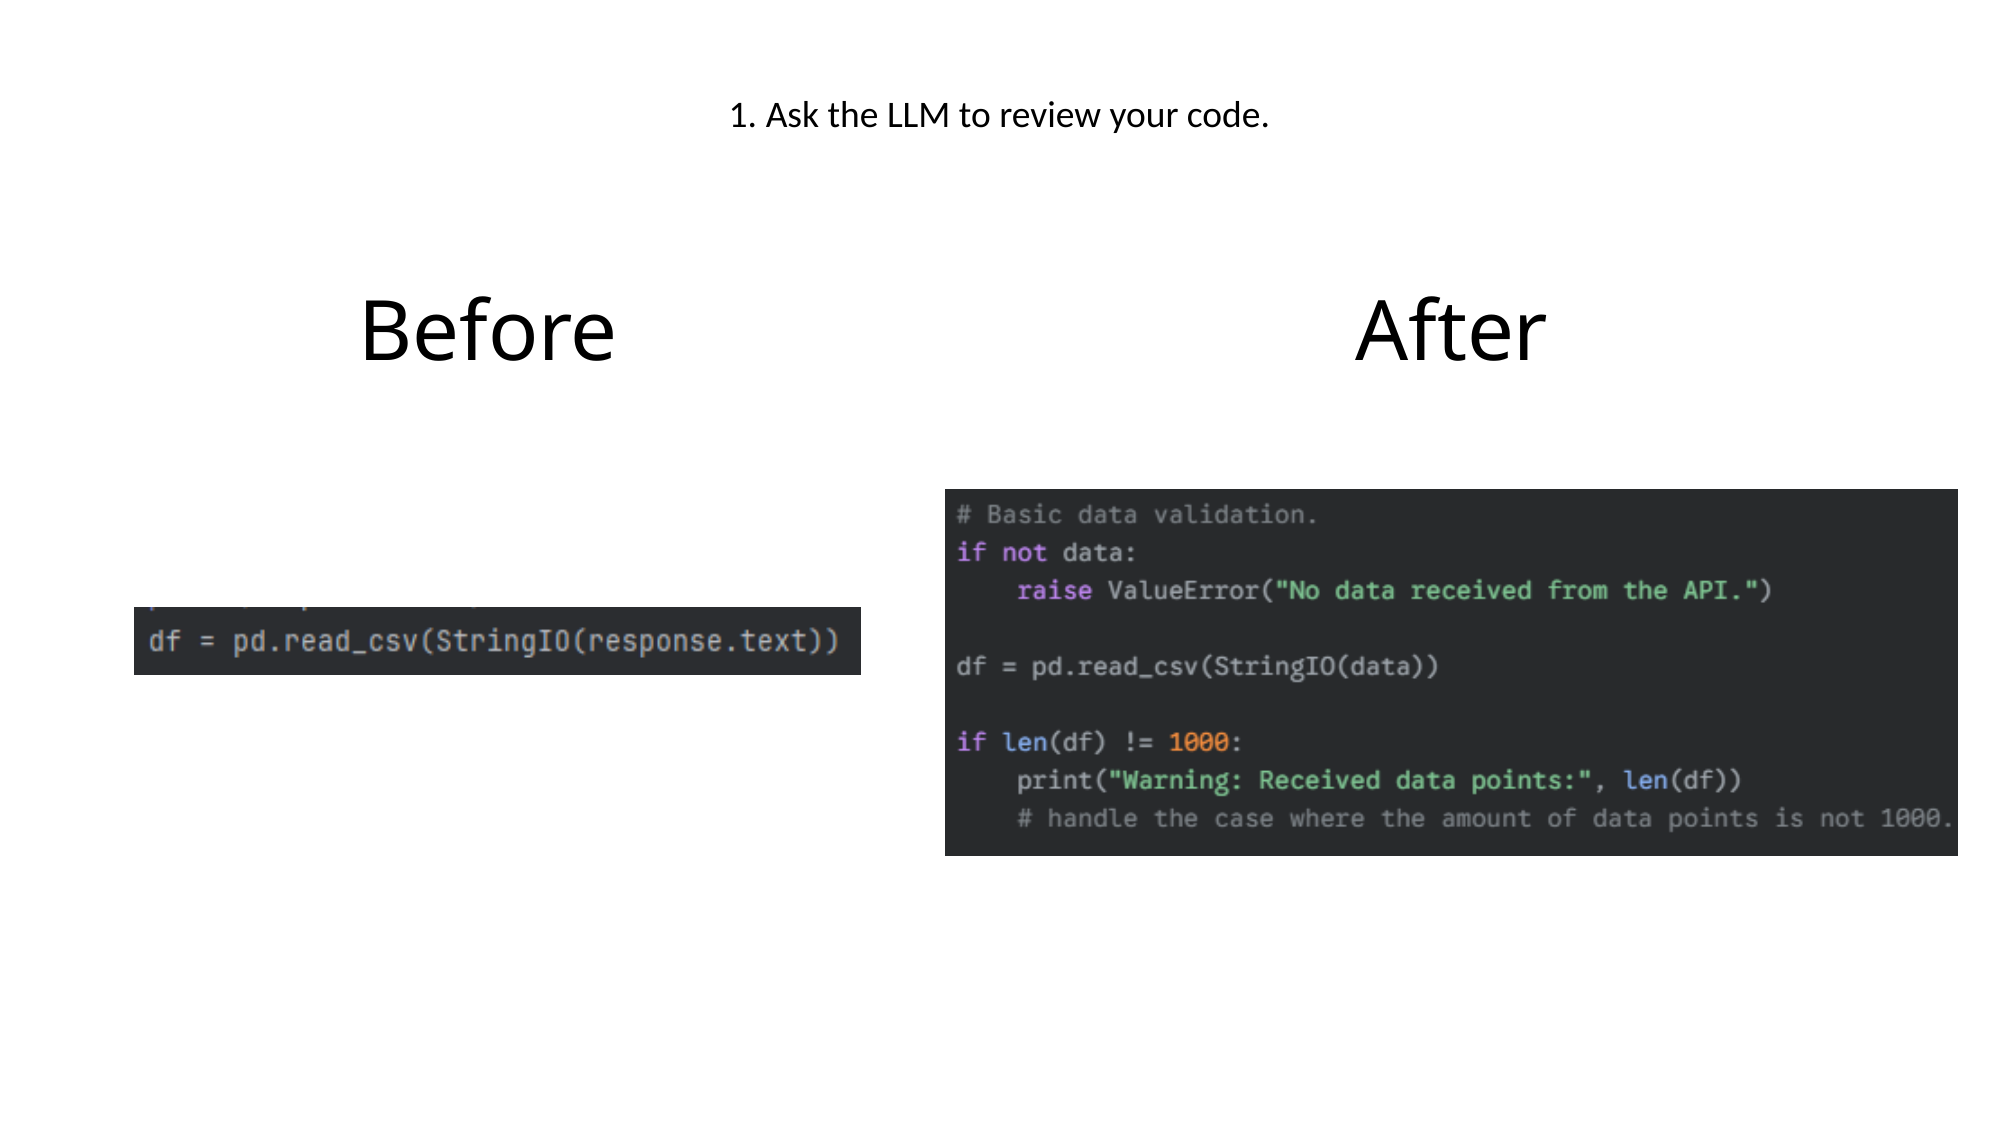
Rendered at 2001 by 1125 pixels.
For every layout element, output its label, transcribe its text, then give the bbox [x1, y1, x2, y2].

text_box Before [343, 269, 634, 385]
text_box After [1340, 269, 1564, 385]
text_box 1. Ask the LLM to review your code. [714, 83, 1286, 143]
picture [133, 606, 861, 676]
picture [944, 489, 1959, 856]
